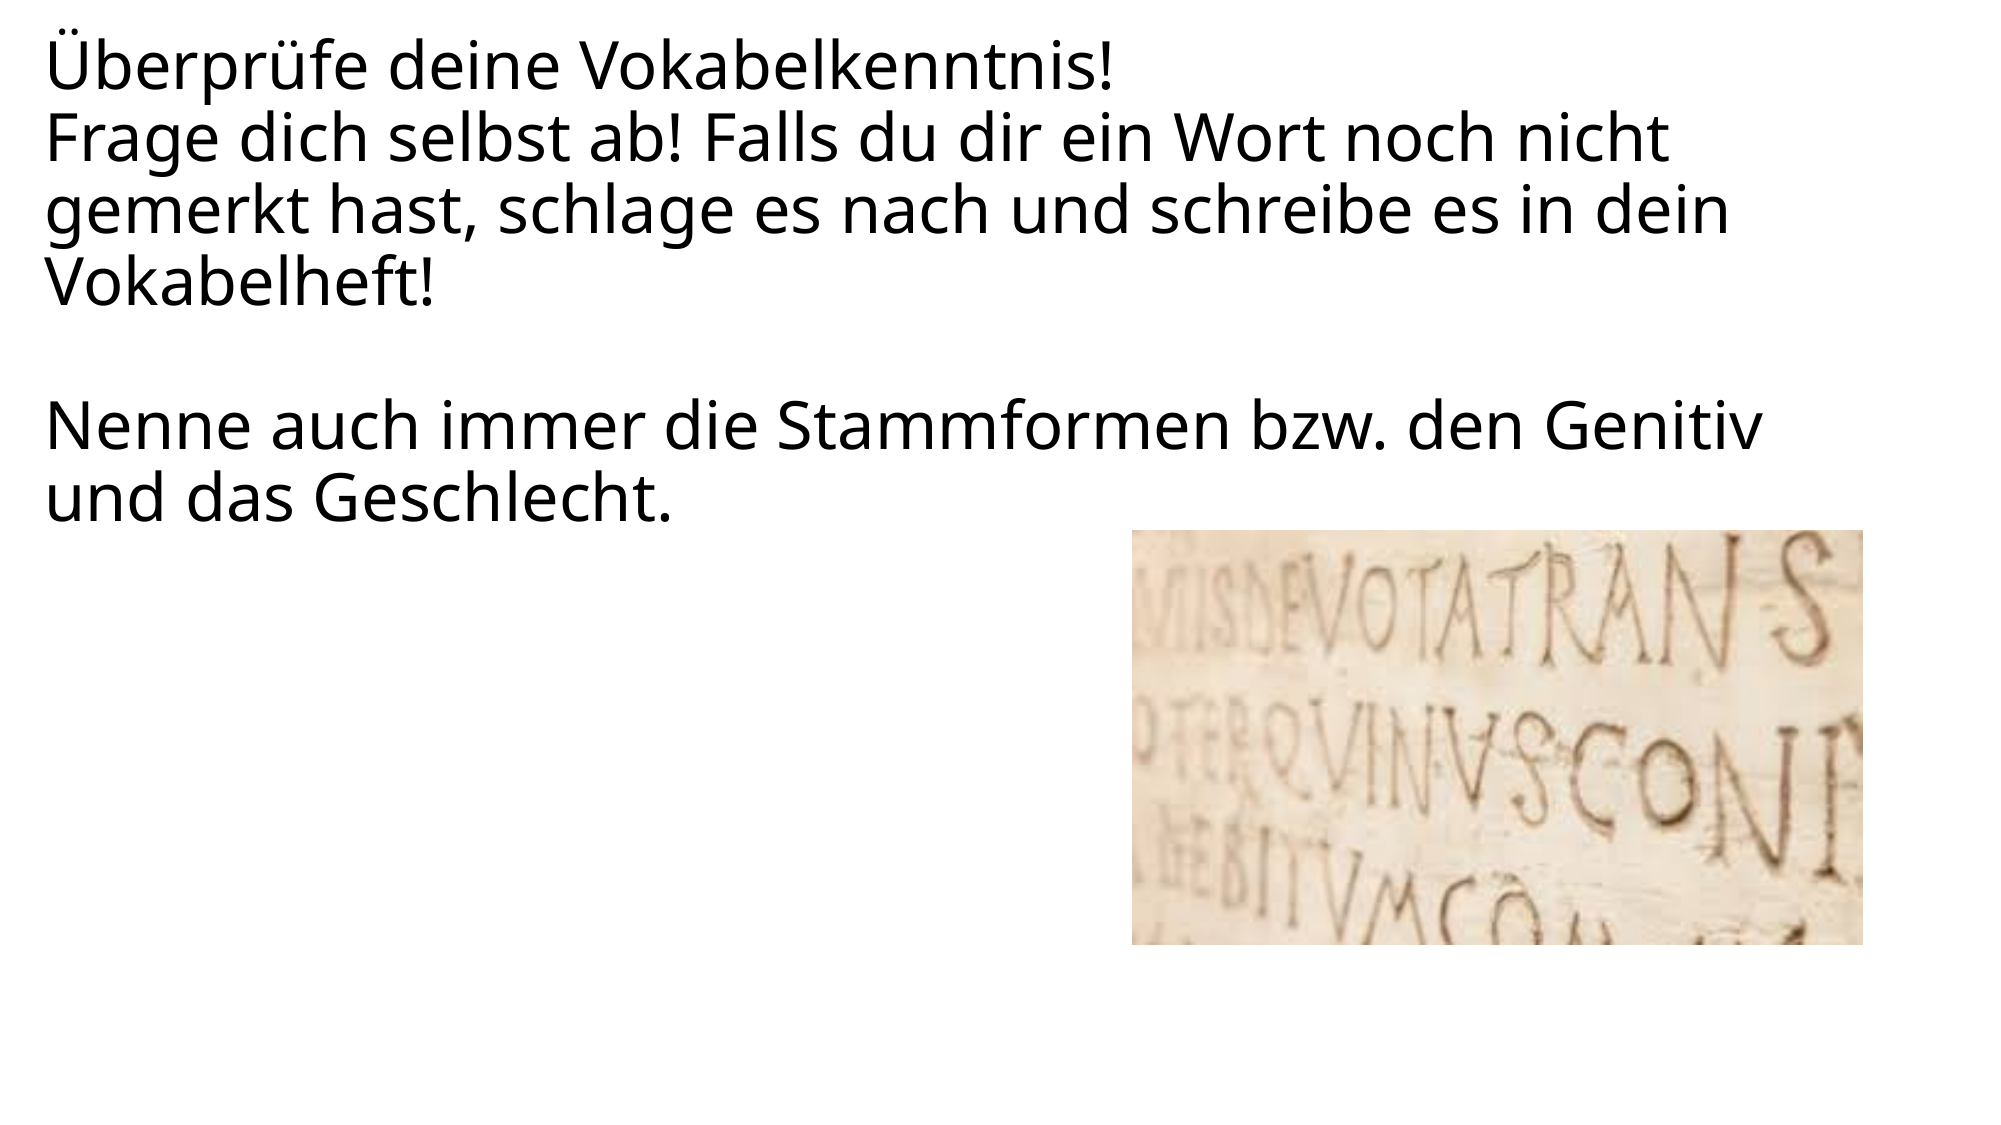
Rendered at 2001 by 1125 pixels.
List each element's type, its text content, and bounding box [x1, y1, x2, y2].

title Überprüfe deine Vokabelkenntnis! Frage dich selbst ab! Falls du dir ein Wort noch nicht gemerkt hast, schlage es nach und schreibe es in dein Vokabelheft! Nenne auch immer die Stammformen bzw. den Genitiv und das Geschlecht. [29, 117, 1863, 531]
picture [1132, 530, 1863, 945]
